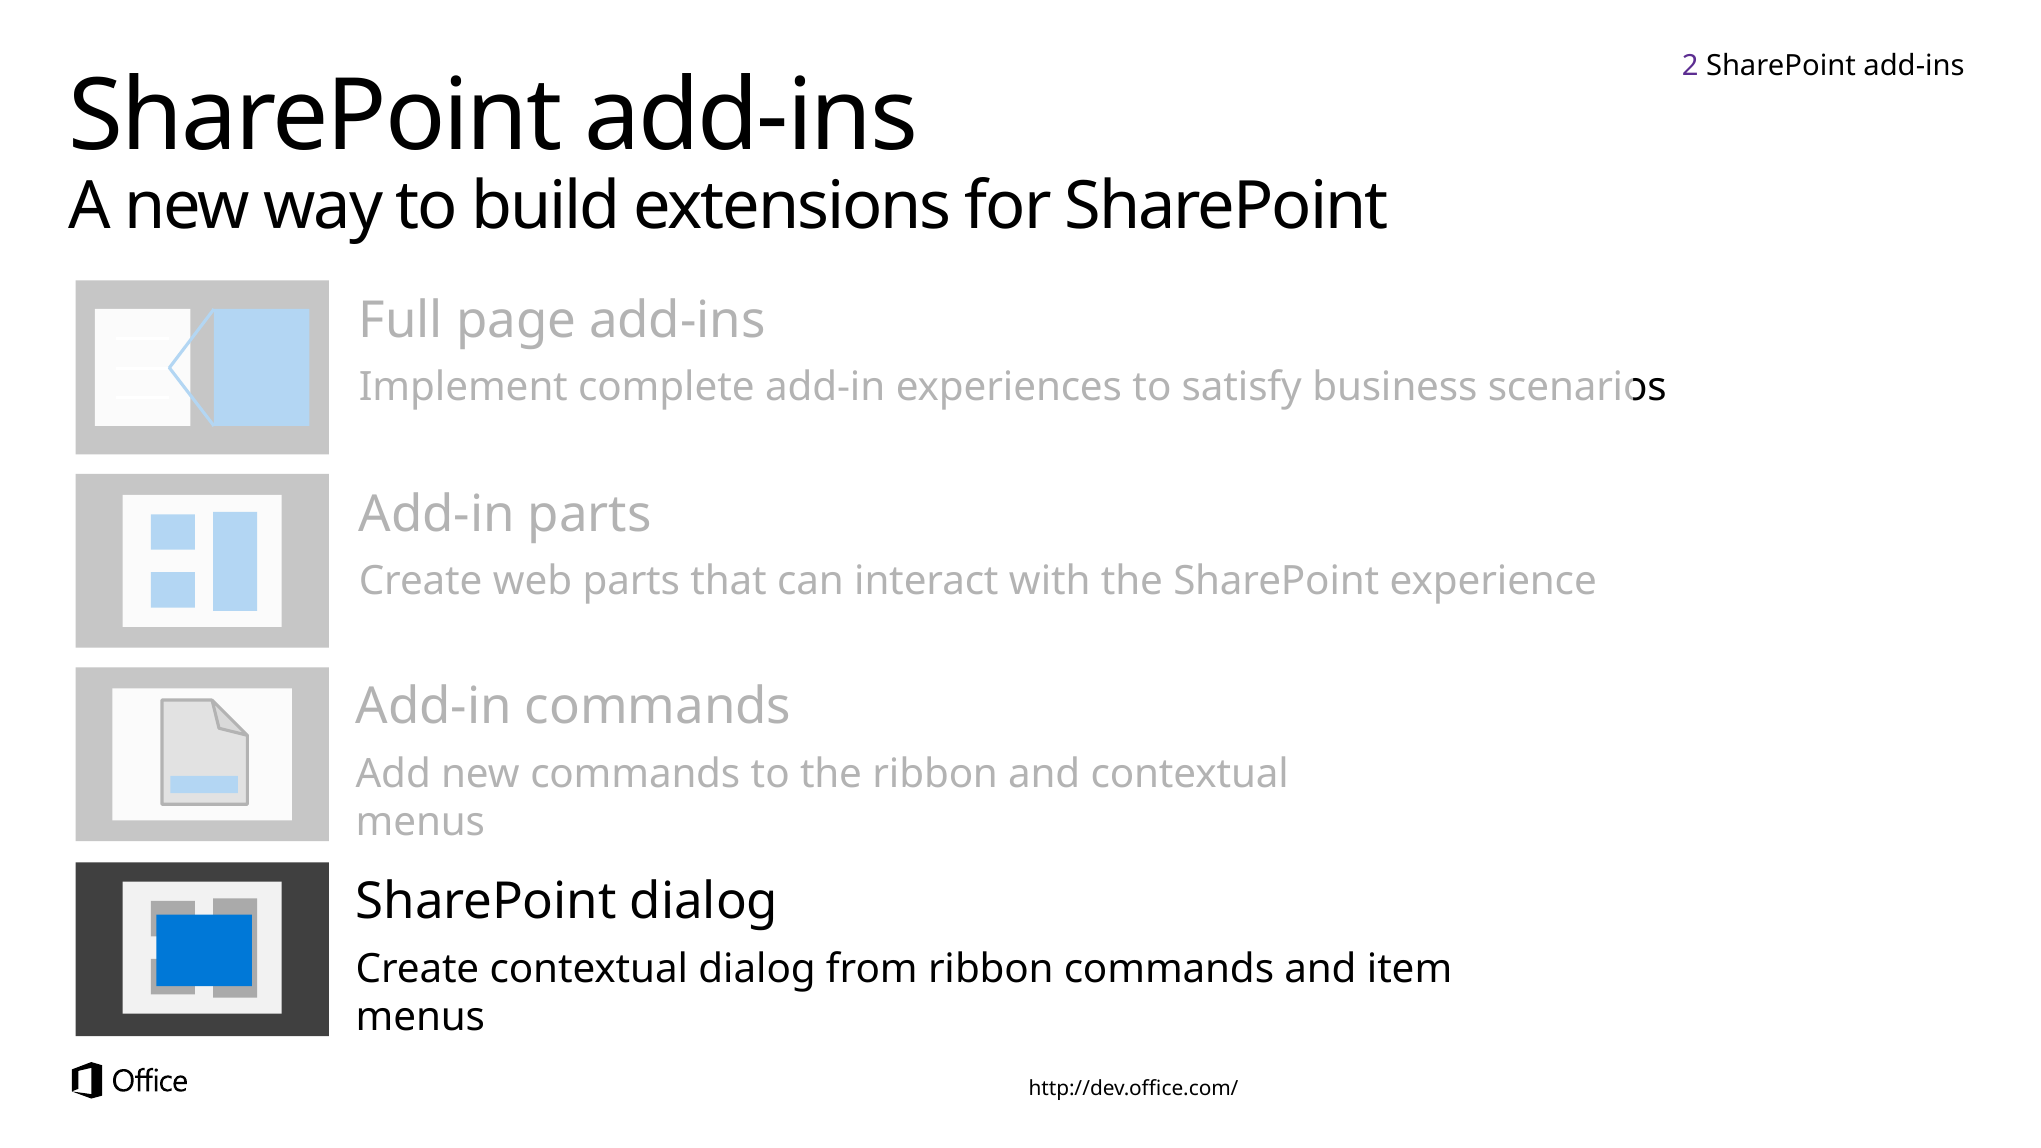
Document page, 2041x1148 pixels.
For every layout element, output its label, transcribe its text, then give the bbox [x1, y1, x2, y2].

title SharePoint add-ins A new way to build extensions for SharePoint [45, 48, 1996, 199]
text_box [75, 278, 1809, 466]
text_box [44, 278, 1634, 861]
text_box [75, 860, 1555, 1048]
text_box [75, 472, 1621, 661]
footer 2 SharePoint add-ins [1306, 48, 1996, 110]
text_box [75, 665, 1401, 853]
